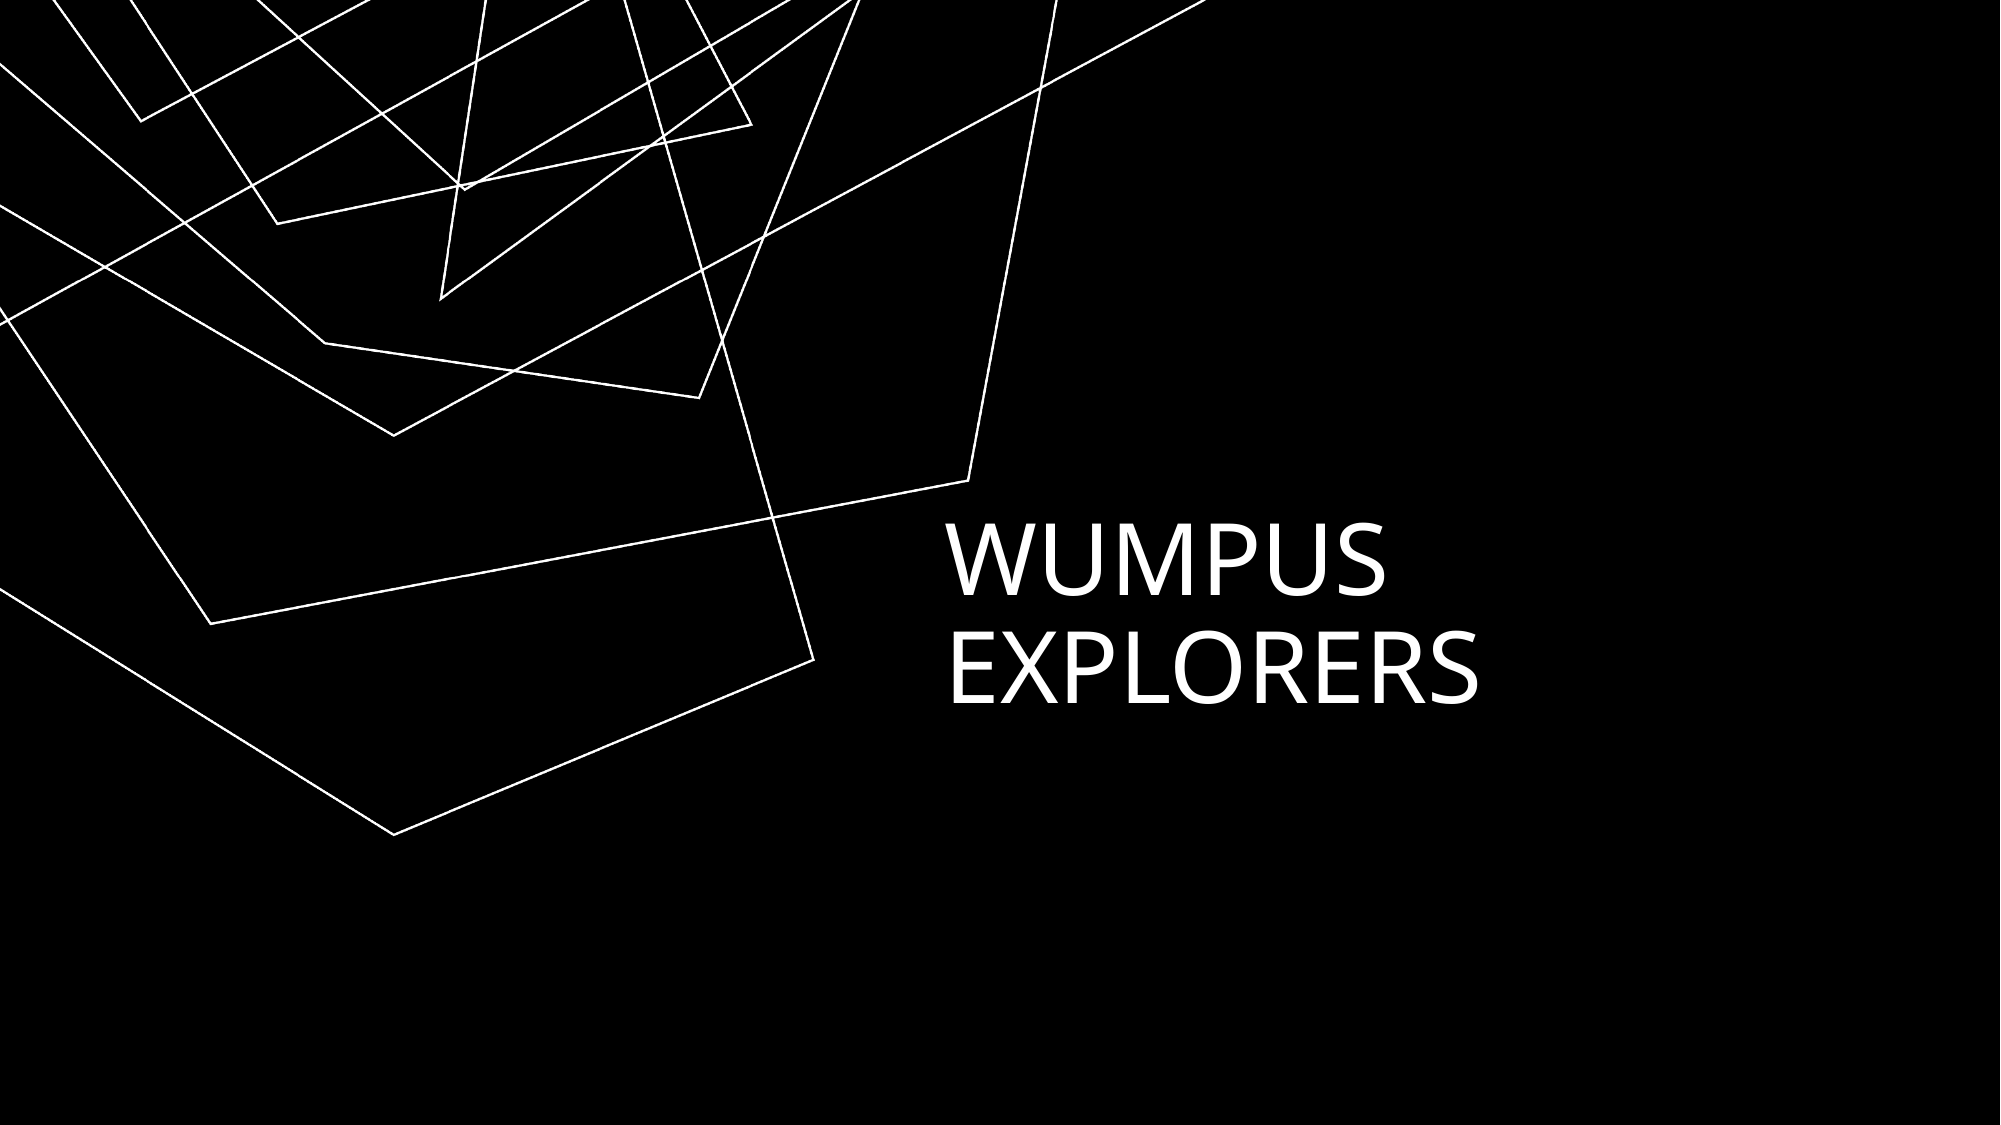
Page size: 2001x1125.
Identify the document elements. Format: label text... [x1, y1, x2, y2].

picture [0, 0, 1356, 873]
title Wumpus Explorers [929, 455, 1931, 733]
